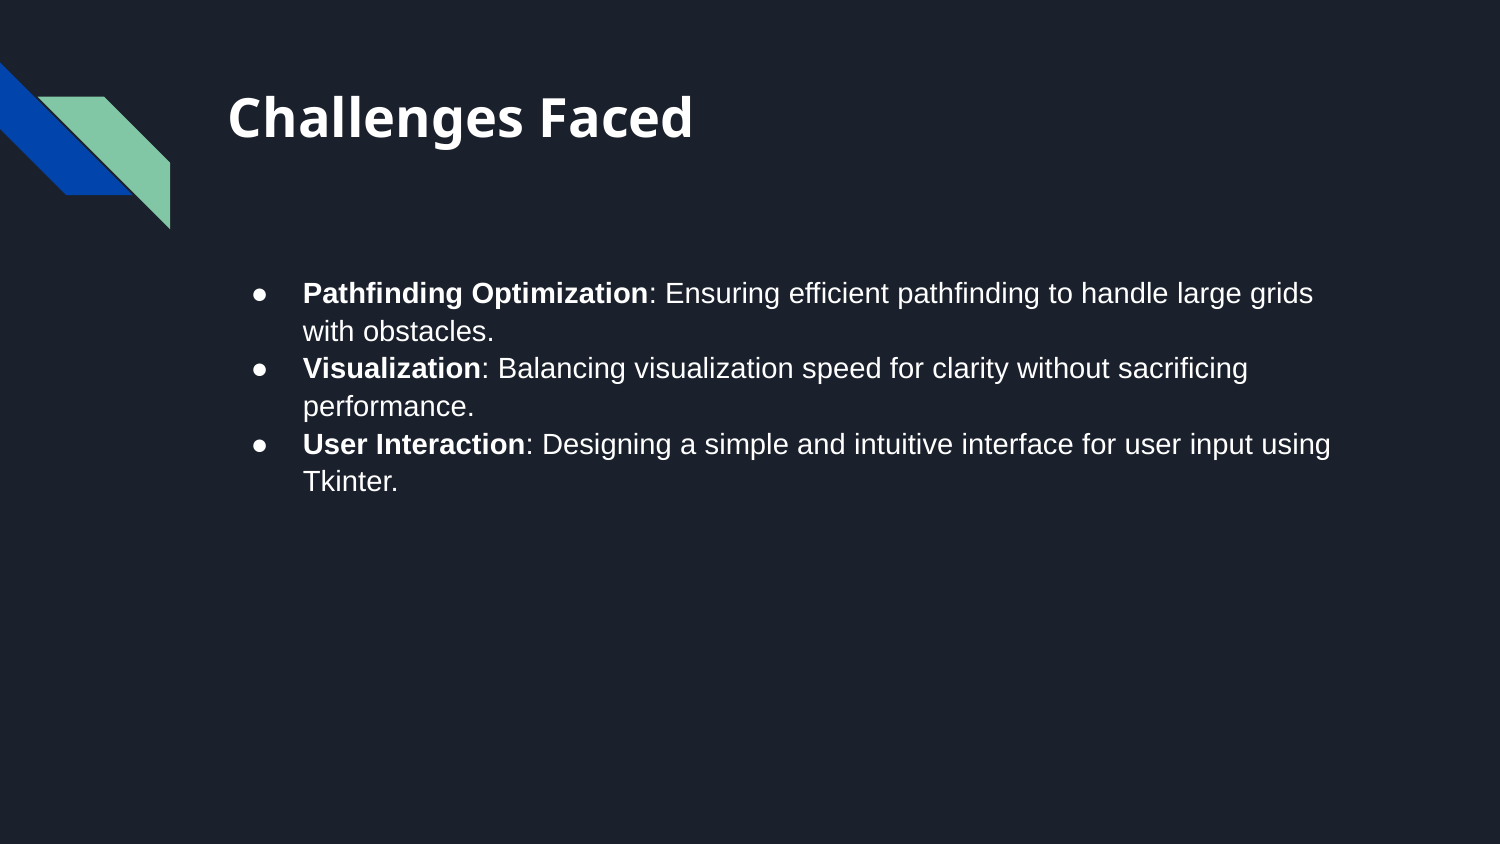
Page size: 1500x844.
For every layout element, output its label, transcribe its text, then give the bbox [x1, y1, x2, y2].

list Pathfinding Optimization: Ensuring efficient pathfinding to handle large grids with obstacles. Visualization: Balancing visualization speed for clarity without sacrificing performance. User Interaction: Designing a simple and intuitive interface for user input using Tkinter. [212, 257, 1368, 735]
title Challenges Faced [212, 64, 1368, 215]
